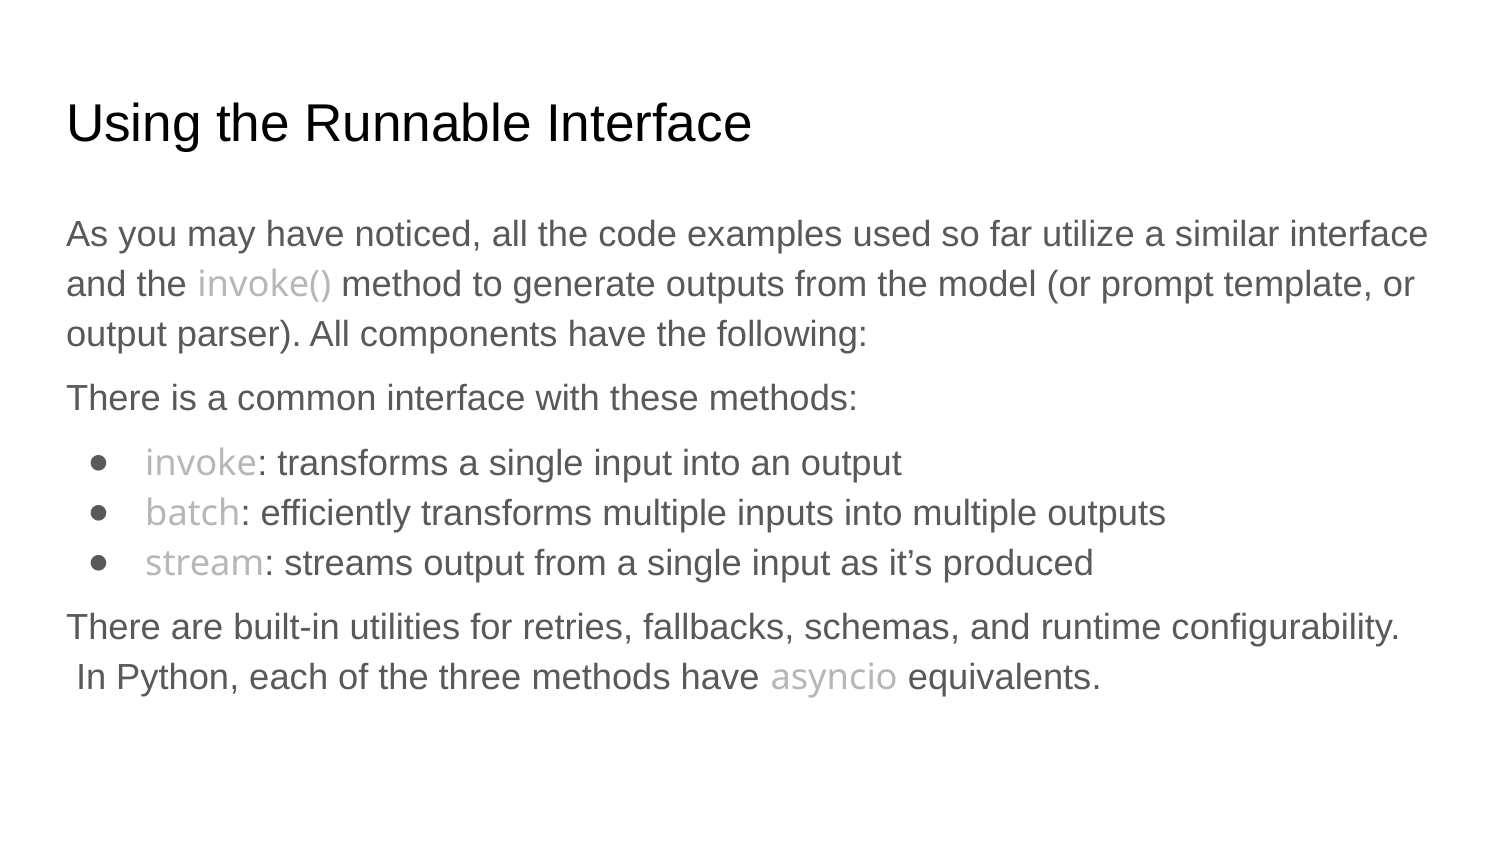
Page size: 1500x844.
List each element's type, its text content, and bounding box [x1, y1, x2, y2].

list As you may have noticed, all the code examples used so far utilize a similar interface and the invoke() method to generate outputs from the model (or prompt template, or output parser). All components have the following: There is a common interface with these methods: invoke: transforms a single input into an output batch: efficiently transforms multiple inputs into multiple outputs stream: streams output from a single input as it’s produced There are built-in utilities for retries, fallbacks, schemas, and runtime configurability. In Python, each of the three methods have asyncio equivalents. [51, 189, 1449, 750]
title Using the Runnable Interface [51, 72, 1449, 167]
